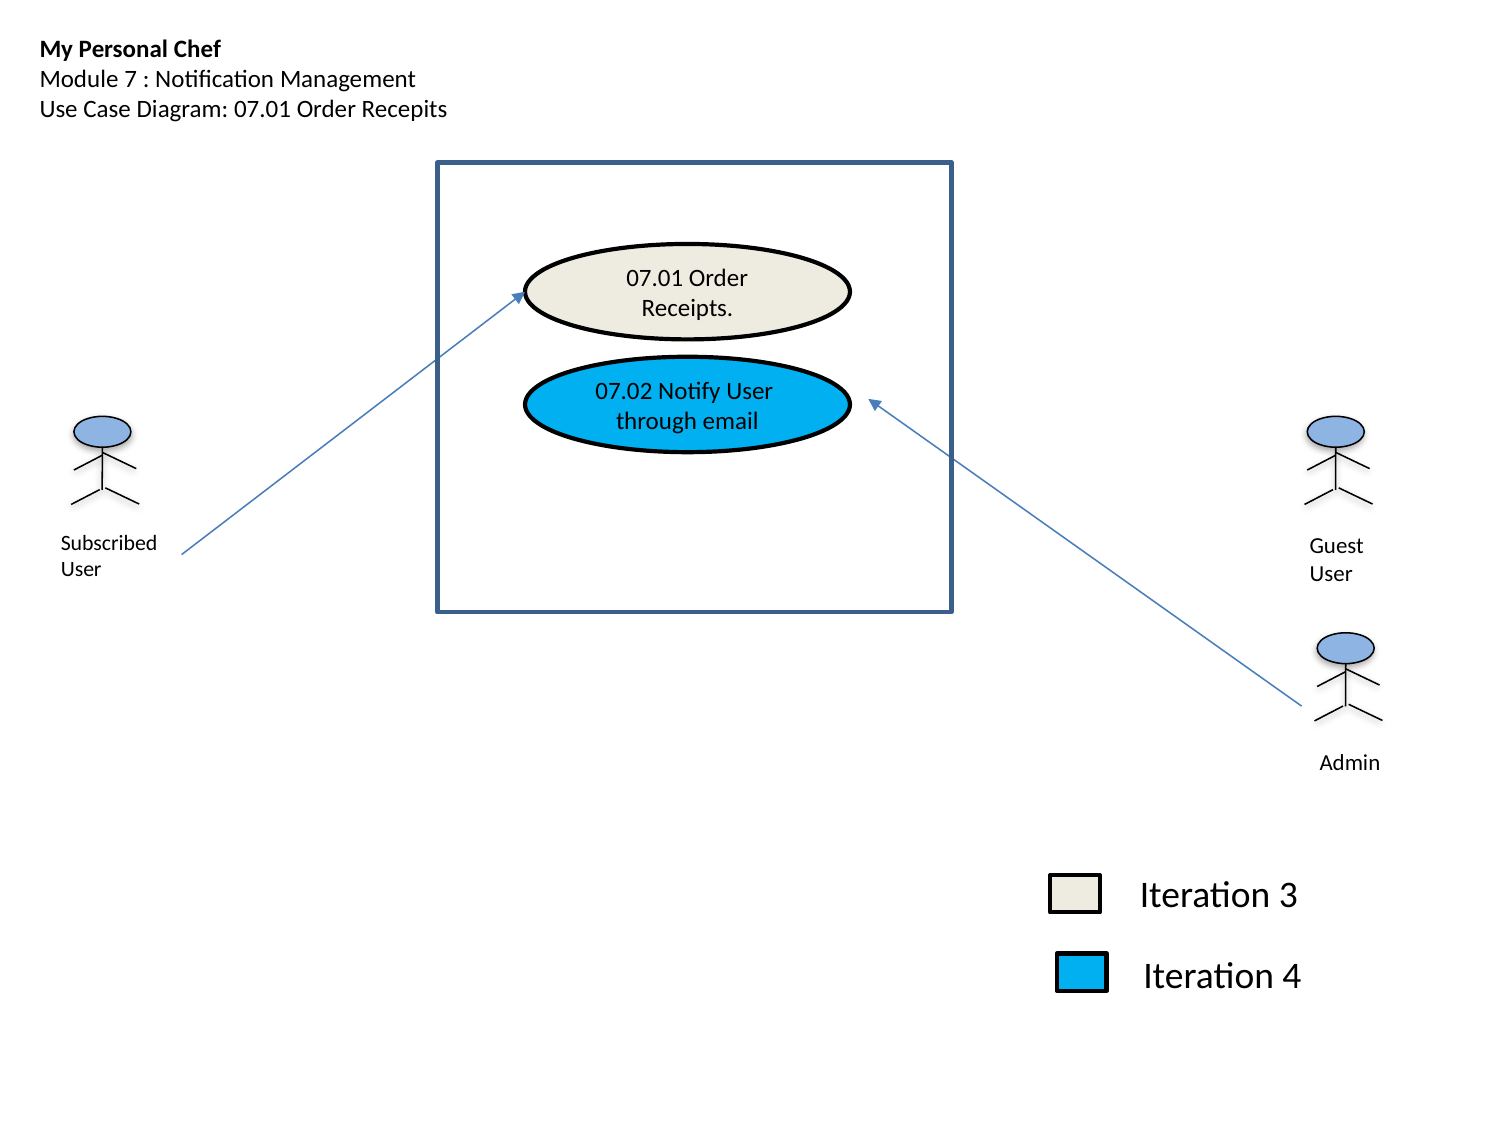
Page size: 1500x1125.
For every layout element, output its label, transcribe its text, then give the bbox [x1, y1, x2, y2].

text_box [181, 291, 526, 556]
text_box My Personal Chef Module 7 : Notification Management Use Case Diagram: 07.01 Order Recepits [24, 24, 638, 130]
text_box Iteration 4 [1128, 943, 1416, 1004]
text_box [1055, 951, 1109, 993]
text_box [45, 416, 182, 590]
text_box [1304, 632, 1408, 783]
text_box [435, 160, 954, 614]
text_box [1048, 873, 1102, 914]
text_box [868, 398, 1302, 707]
text_box Iteration 3 [1124, 863, 1413, 923]
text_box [1306, 416, 1398, 595]
